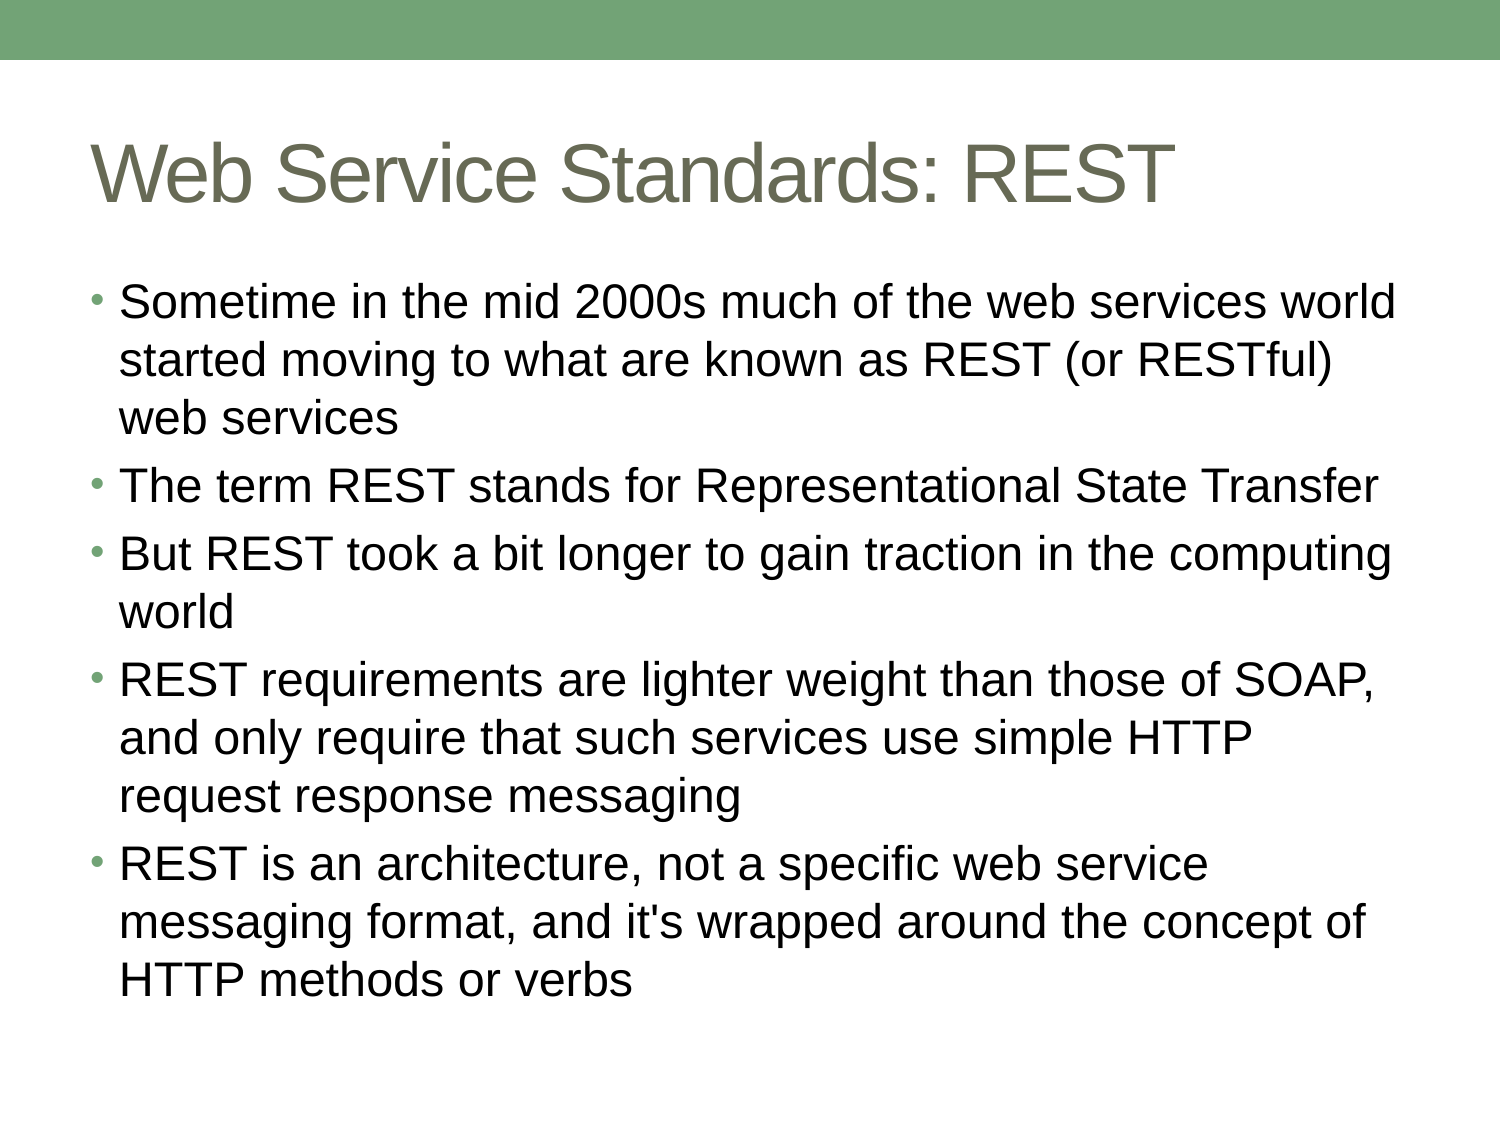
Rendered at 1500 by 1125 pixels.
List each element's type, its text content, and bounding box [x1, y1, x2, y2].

list Sometime in the mid 2000s much of the web services world started moving to what are known as REST (or RESTful) web services The term REST stands for Representational State Transfer But REST took a bit longer to gain traction in the computing world REST requirements are lighter weight than those of SOAP, and only require that such services use simple HTTP request response messaging REST is an architecture, not a specific web service messaging format, and it's wrapped around the concept of HTTP methods or verbs [75, 262, 1425, 1063]
title Web Service Standards: REST [75, 87, 1425, 250]
